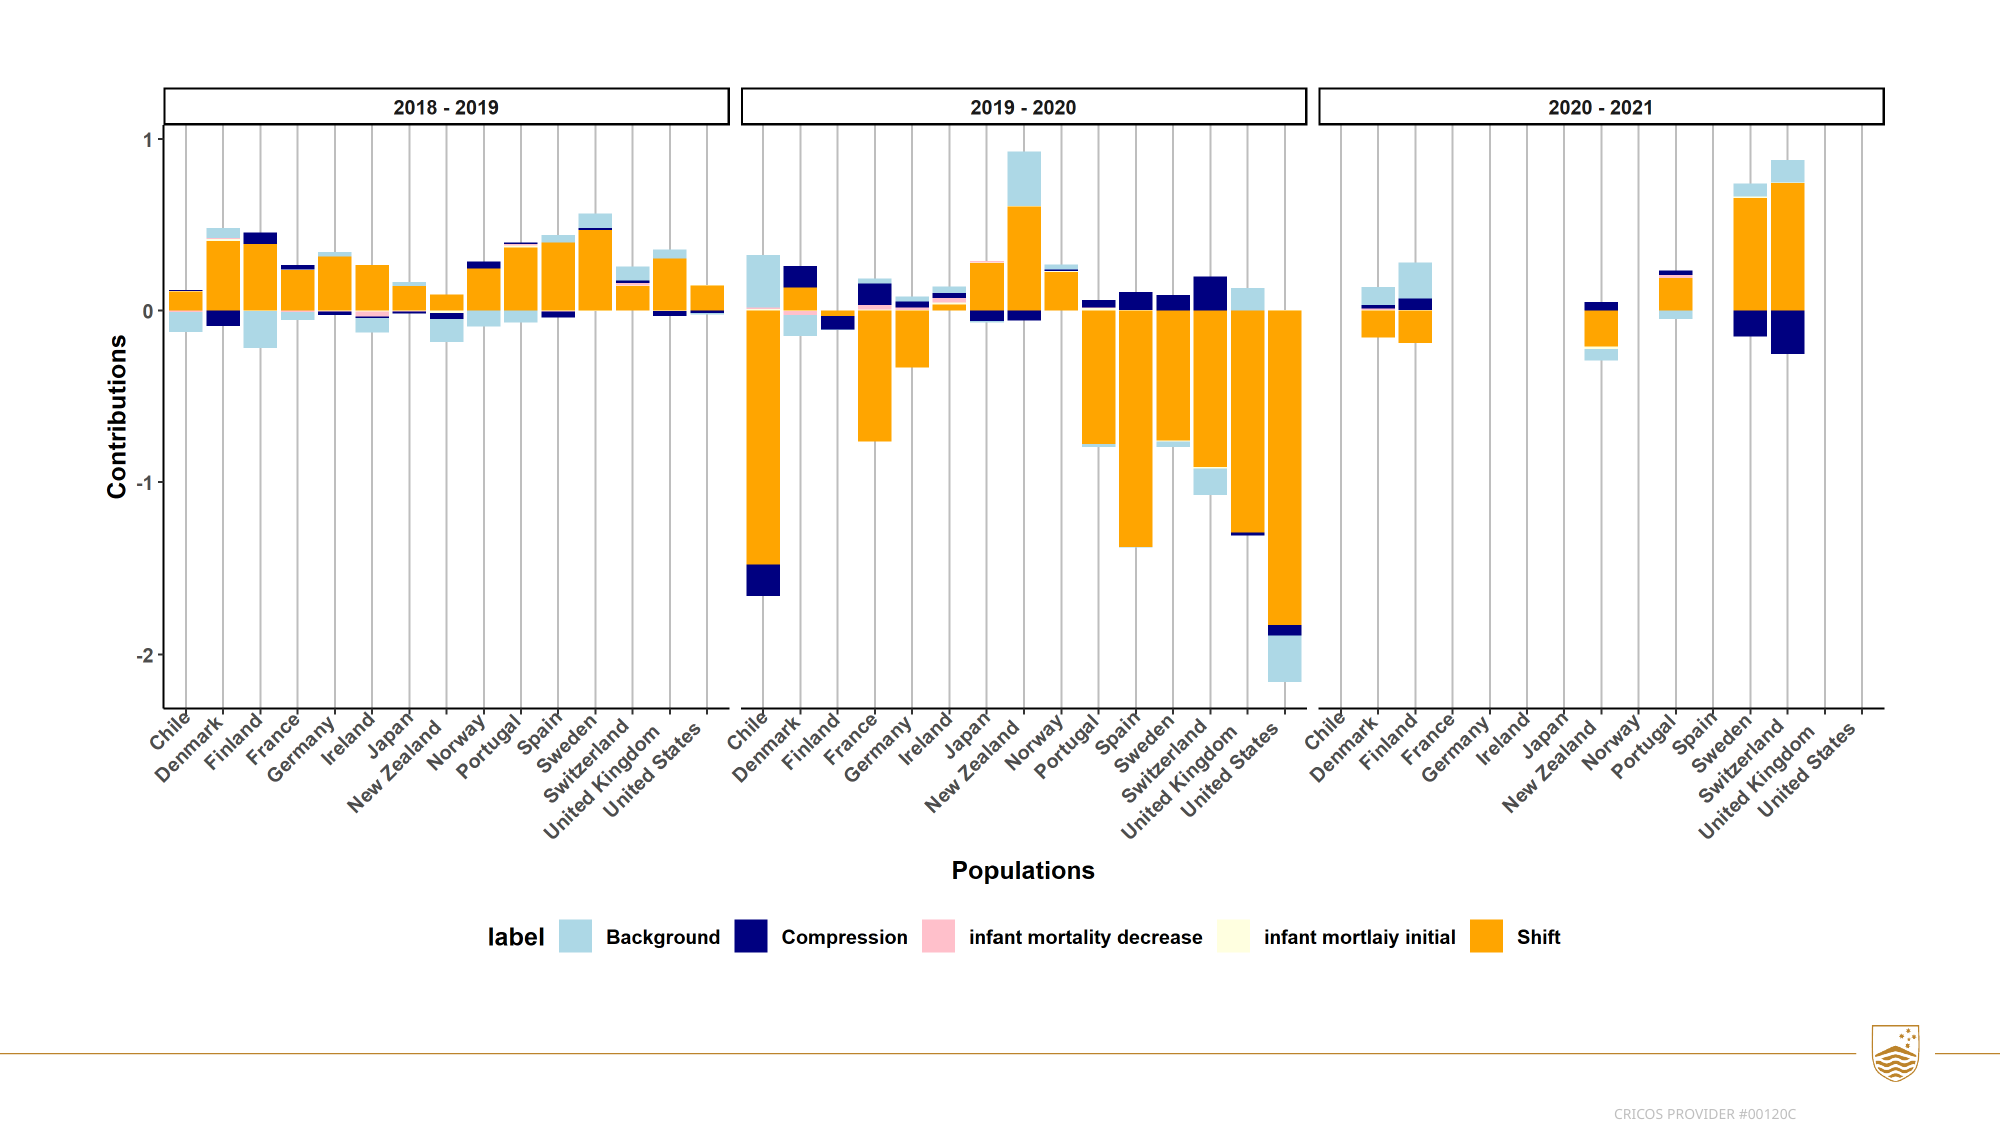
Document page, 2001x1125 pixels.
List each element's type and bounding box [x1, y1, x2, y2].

picture [95, 76, 1896, 977]
picture [0, 1025, 2000, 1082]
